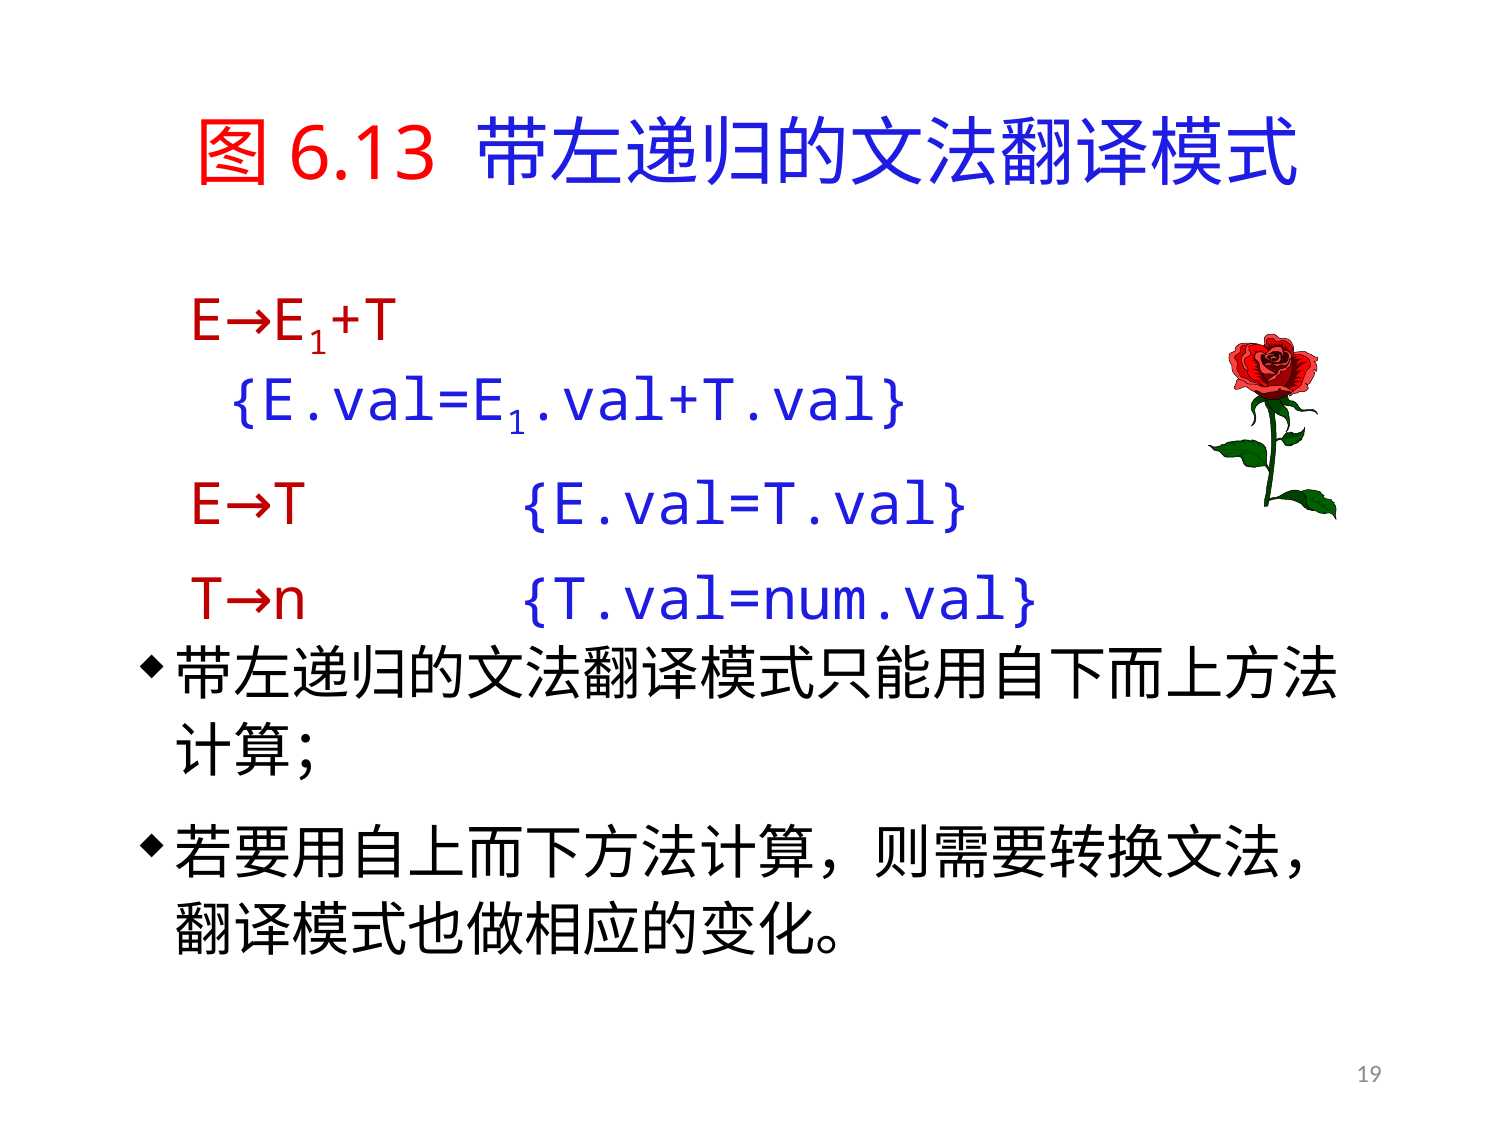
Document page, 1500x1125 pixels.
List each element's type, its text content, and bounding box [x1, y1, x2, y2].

text_box 带左递归的文法翻译模式只能用自下而上方法计算； 若要用自上而下方法计算，则需要转换文法，翻译模式也做相应的变化。 [122, 621, 1385, 976]
title 图6.13 带左递归的文法翻译模式 [100, 87, 1395, 223]
slide_number 19 [1059, 1042, 1397, 1103]
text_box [1207, 333, 1337, 521]
list E→E1+T {E.val=E1.val+T.val} E→T {E.val=T.val} T→n {T.val=num.val} [173, 274, 1117, 575]
